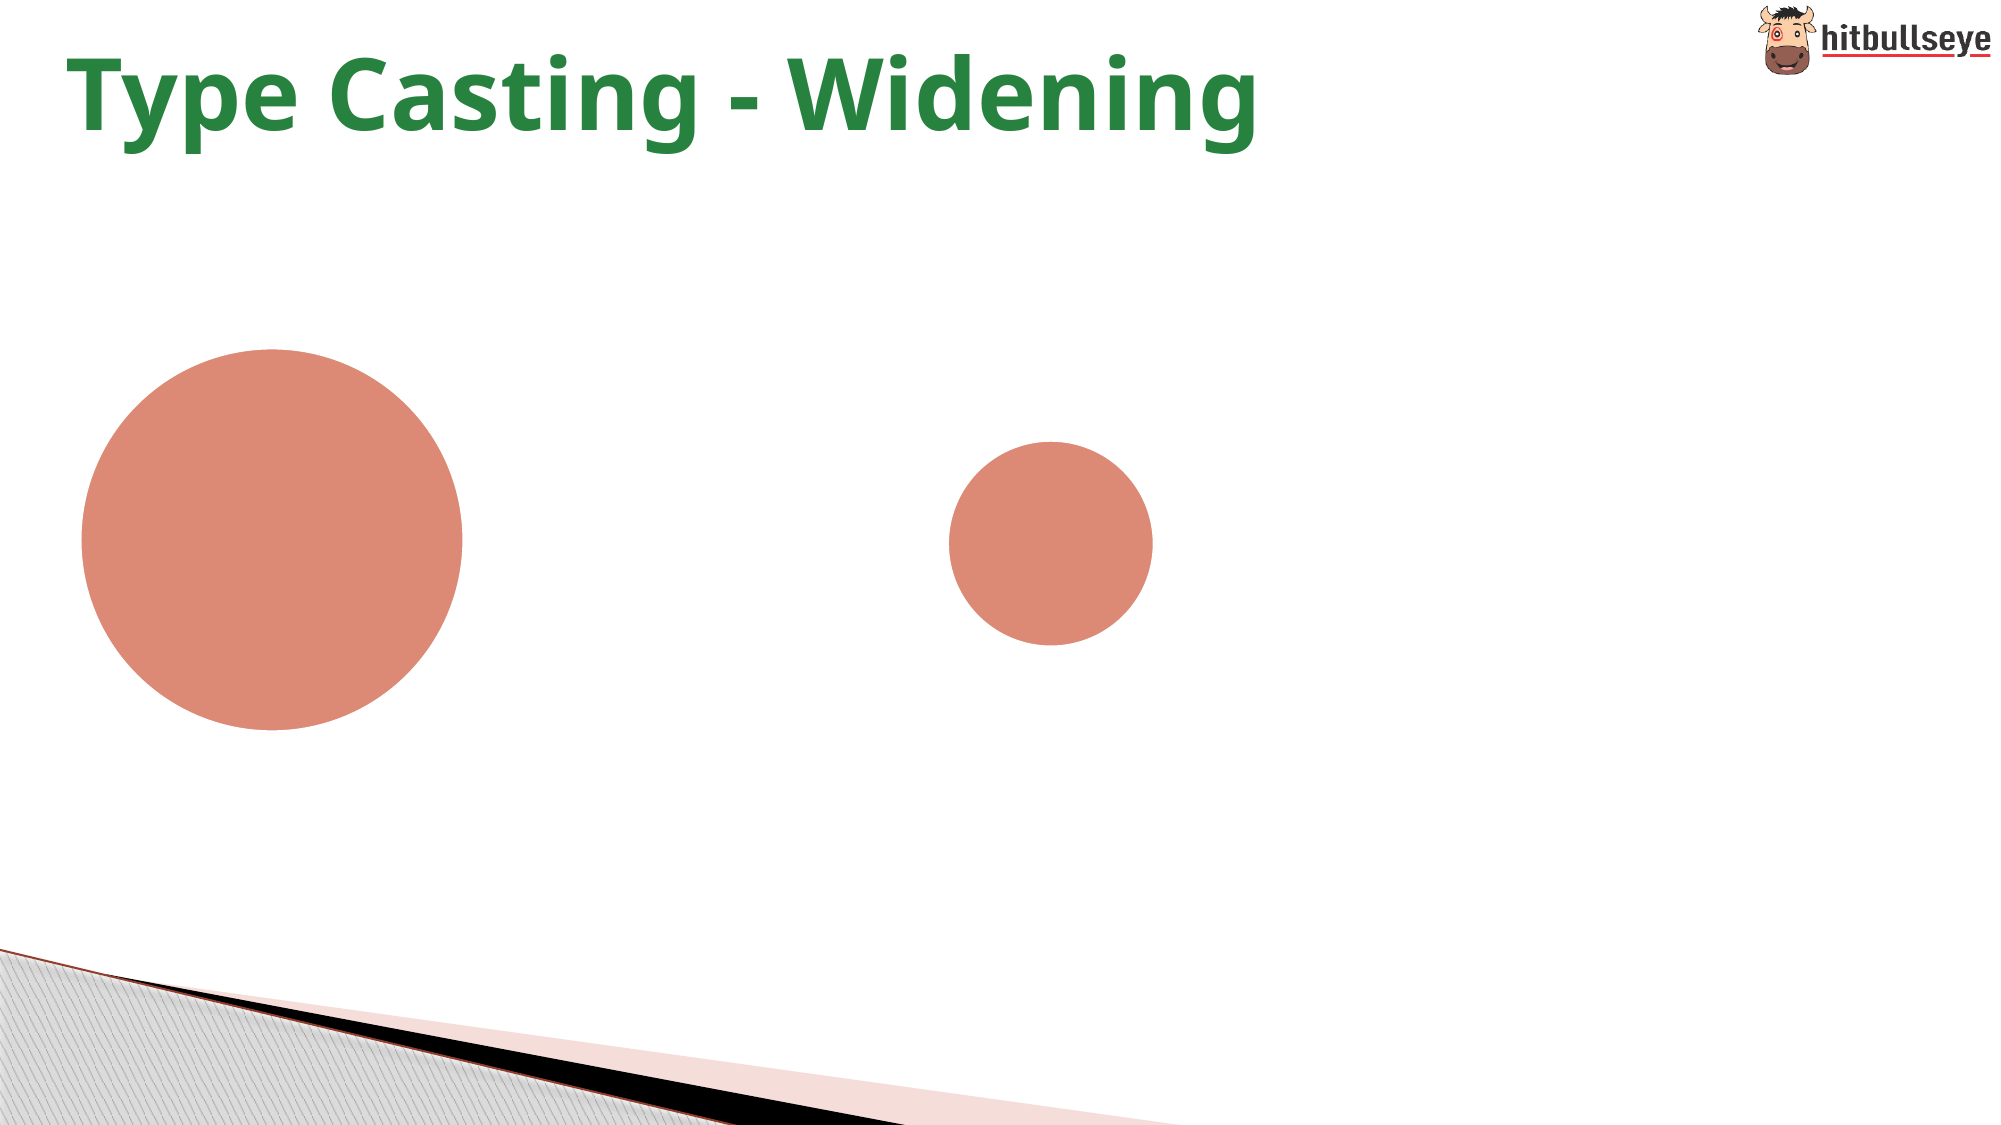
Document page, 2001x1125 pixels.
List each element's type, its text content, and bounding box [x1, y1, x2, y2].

text_box [80, 347, 464, 732]
text_box [947, 440, 1155, 647]
text_box [55, 322, 393, 662]
text_box Type Casting - Widening [50, 23, 1758, 159]
picture [1748, 0, 2000, 81]
text_box [922, 415, 1110, 603]
